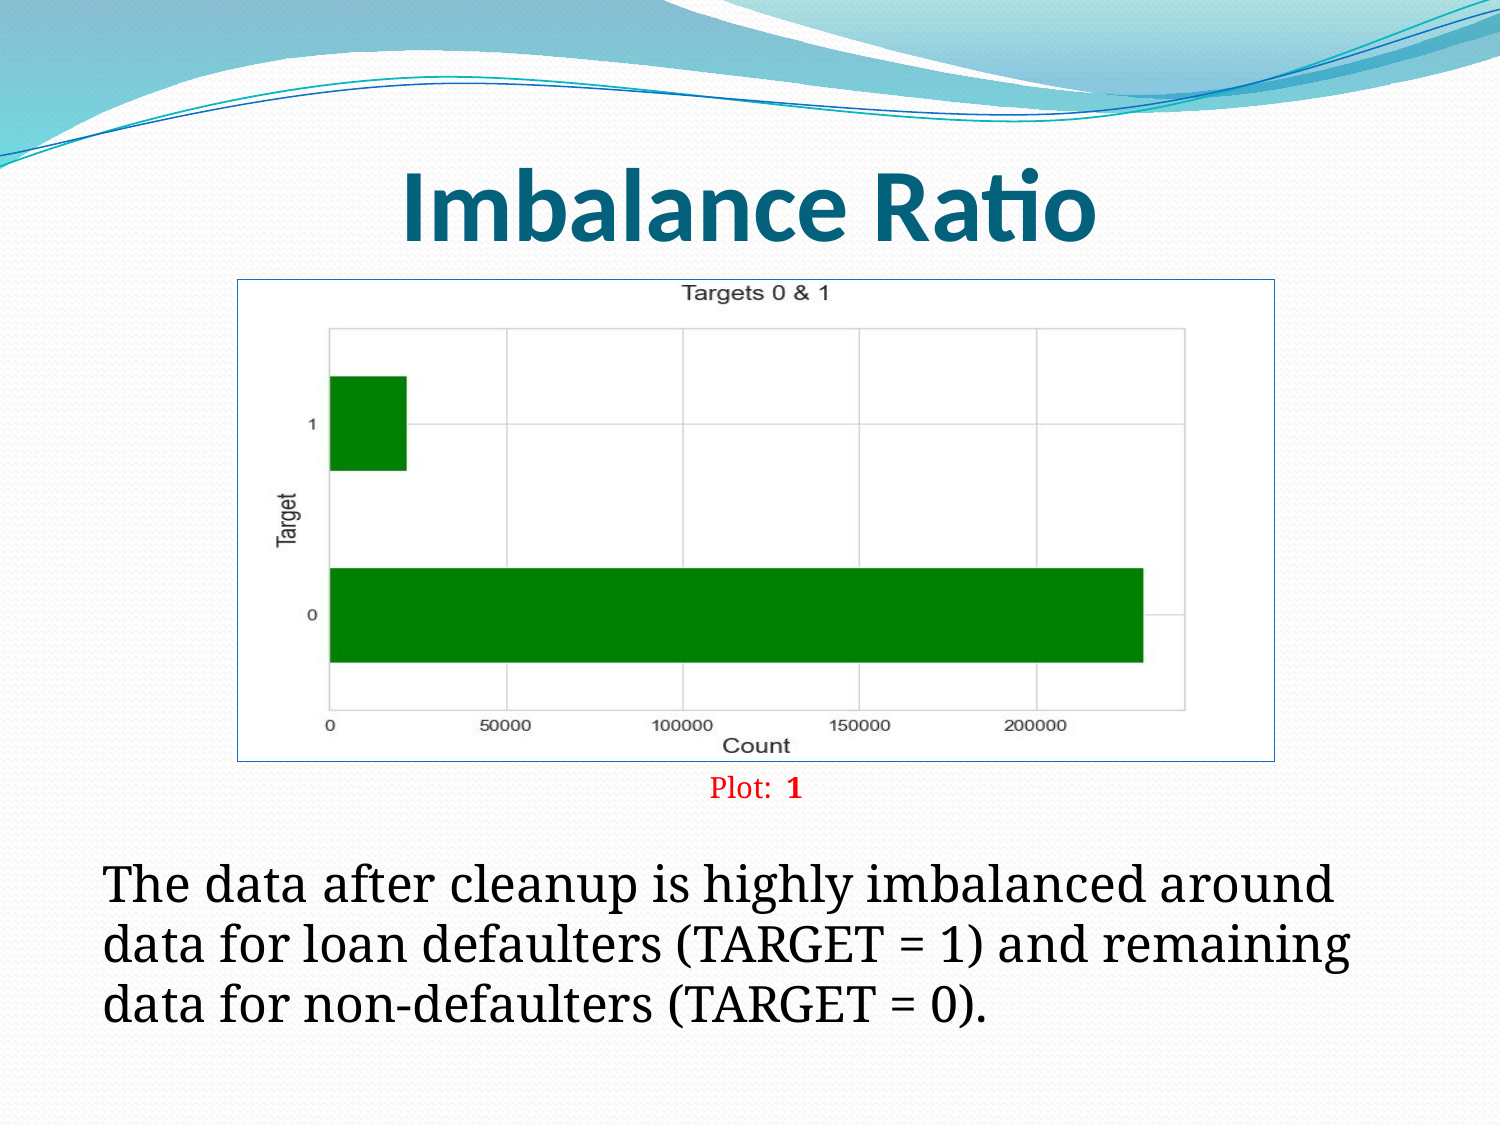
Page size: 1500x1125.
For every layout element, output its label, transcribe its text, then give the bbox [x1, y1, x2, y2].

text_box Plot: 1 [562, 775, 950, 812]
title Imbalance Ratio [75, 75, 1425, 263]
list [237, 279, 1276, 763]
text_box The data after cleanup is highly imbalanced around data for loan defaulters (TARGET = 1) and remaining data for non-defaulters (TARGET = 0). [87, 844, 1404, 1040]
